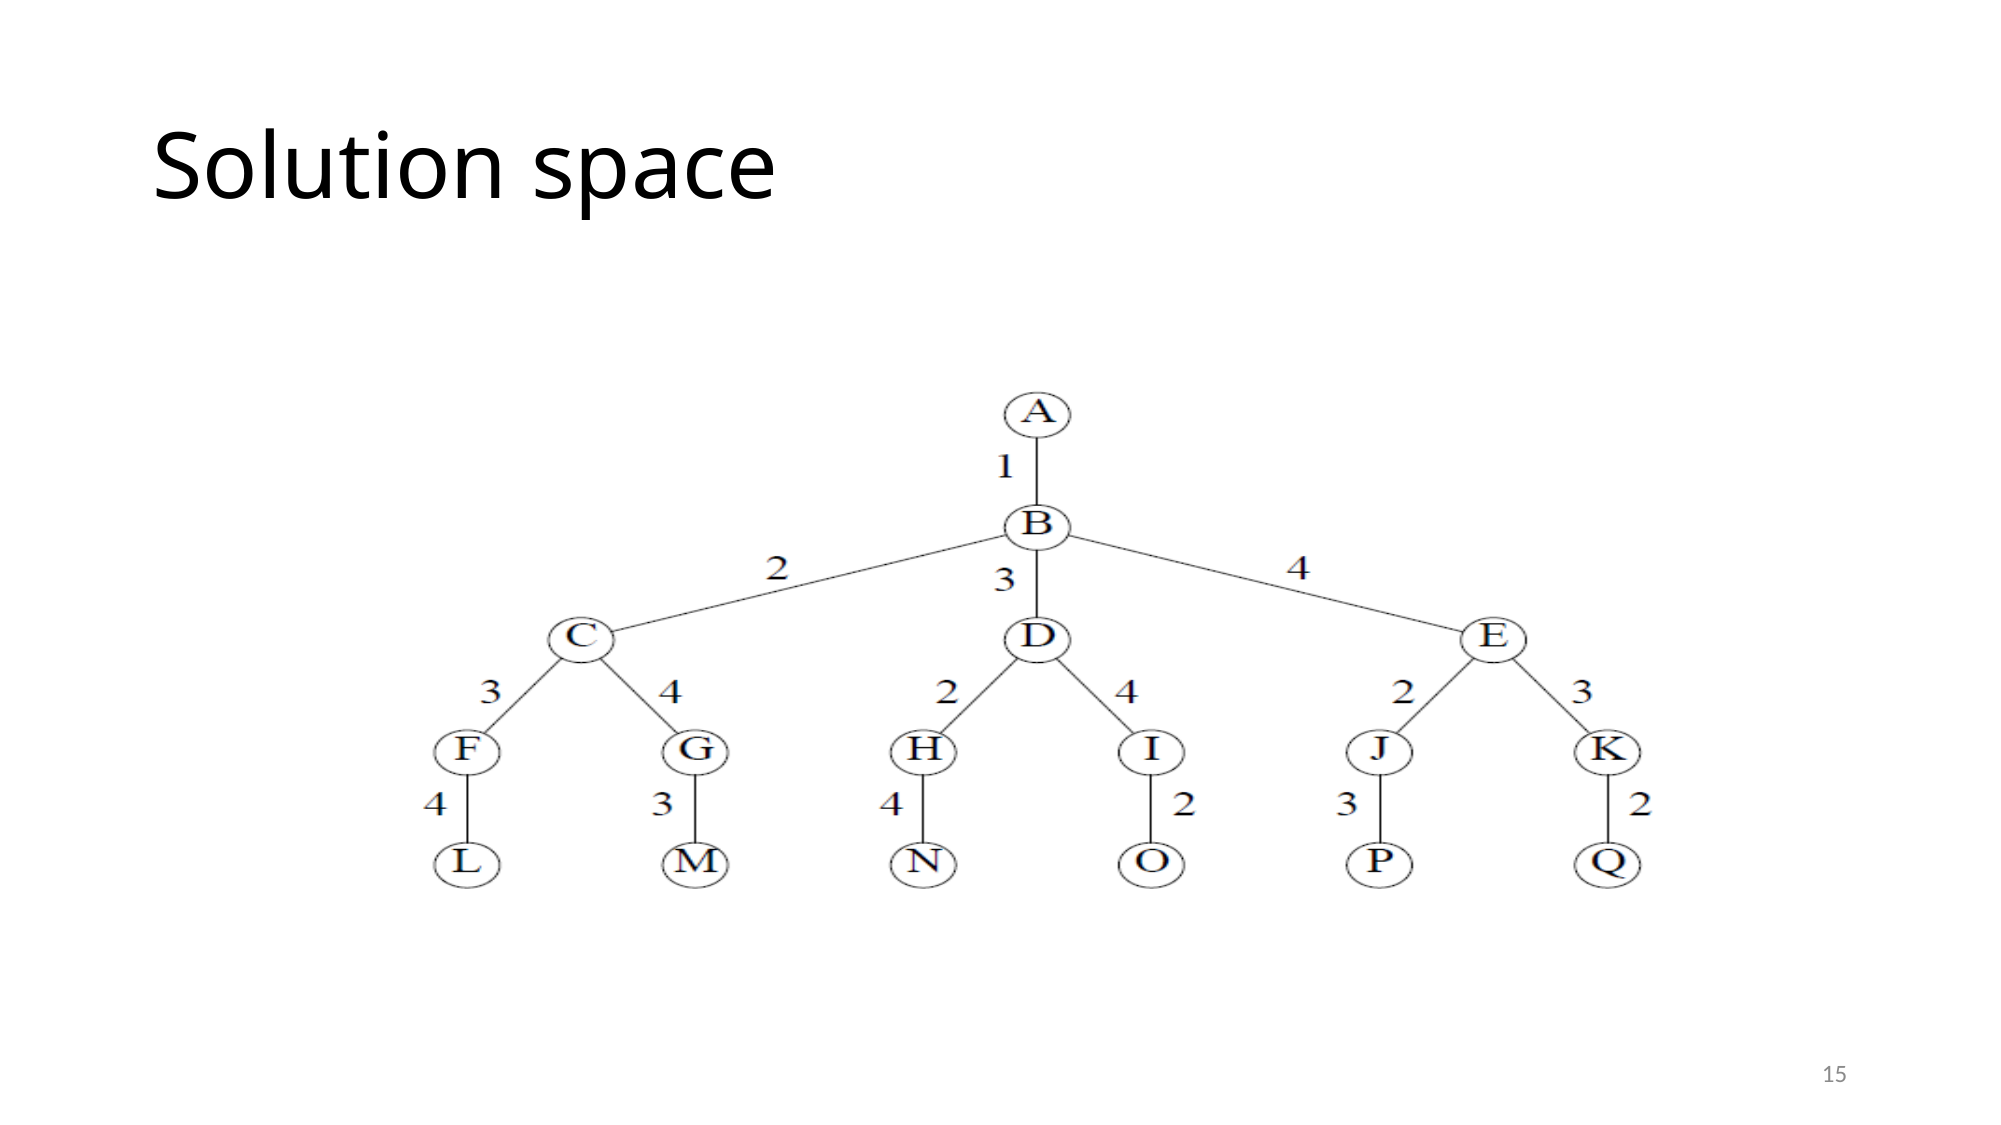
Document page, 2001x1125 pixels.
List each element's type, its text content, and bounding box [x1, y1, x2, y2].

title Solution space [137, 59, 1863, 278]
picture [381, 368, 1686, 907]
slide_number 15 [1412, 1042, 1863, 1103]
